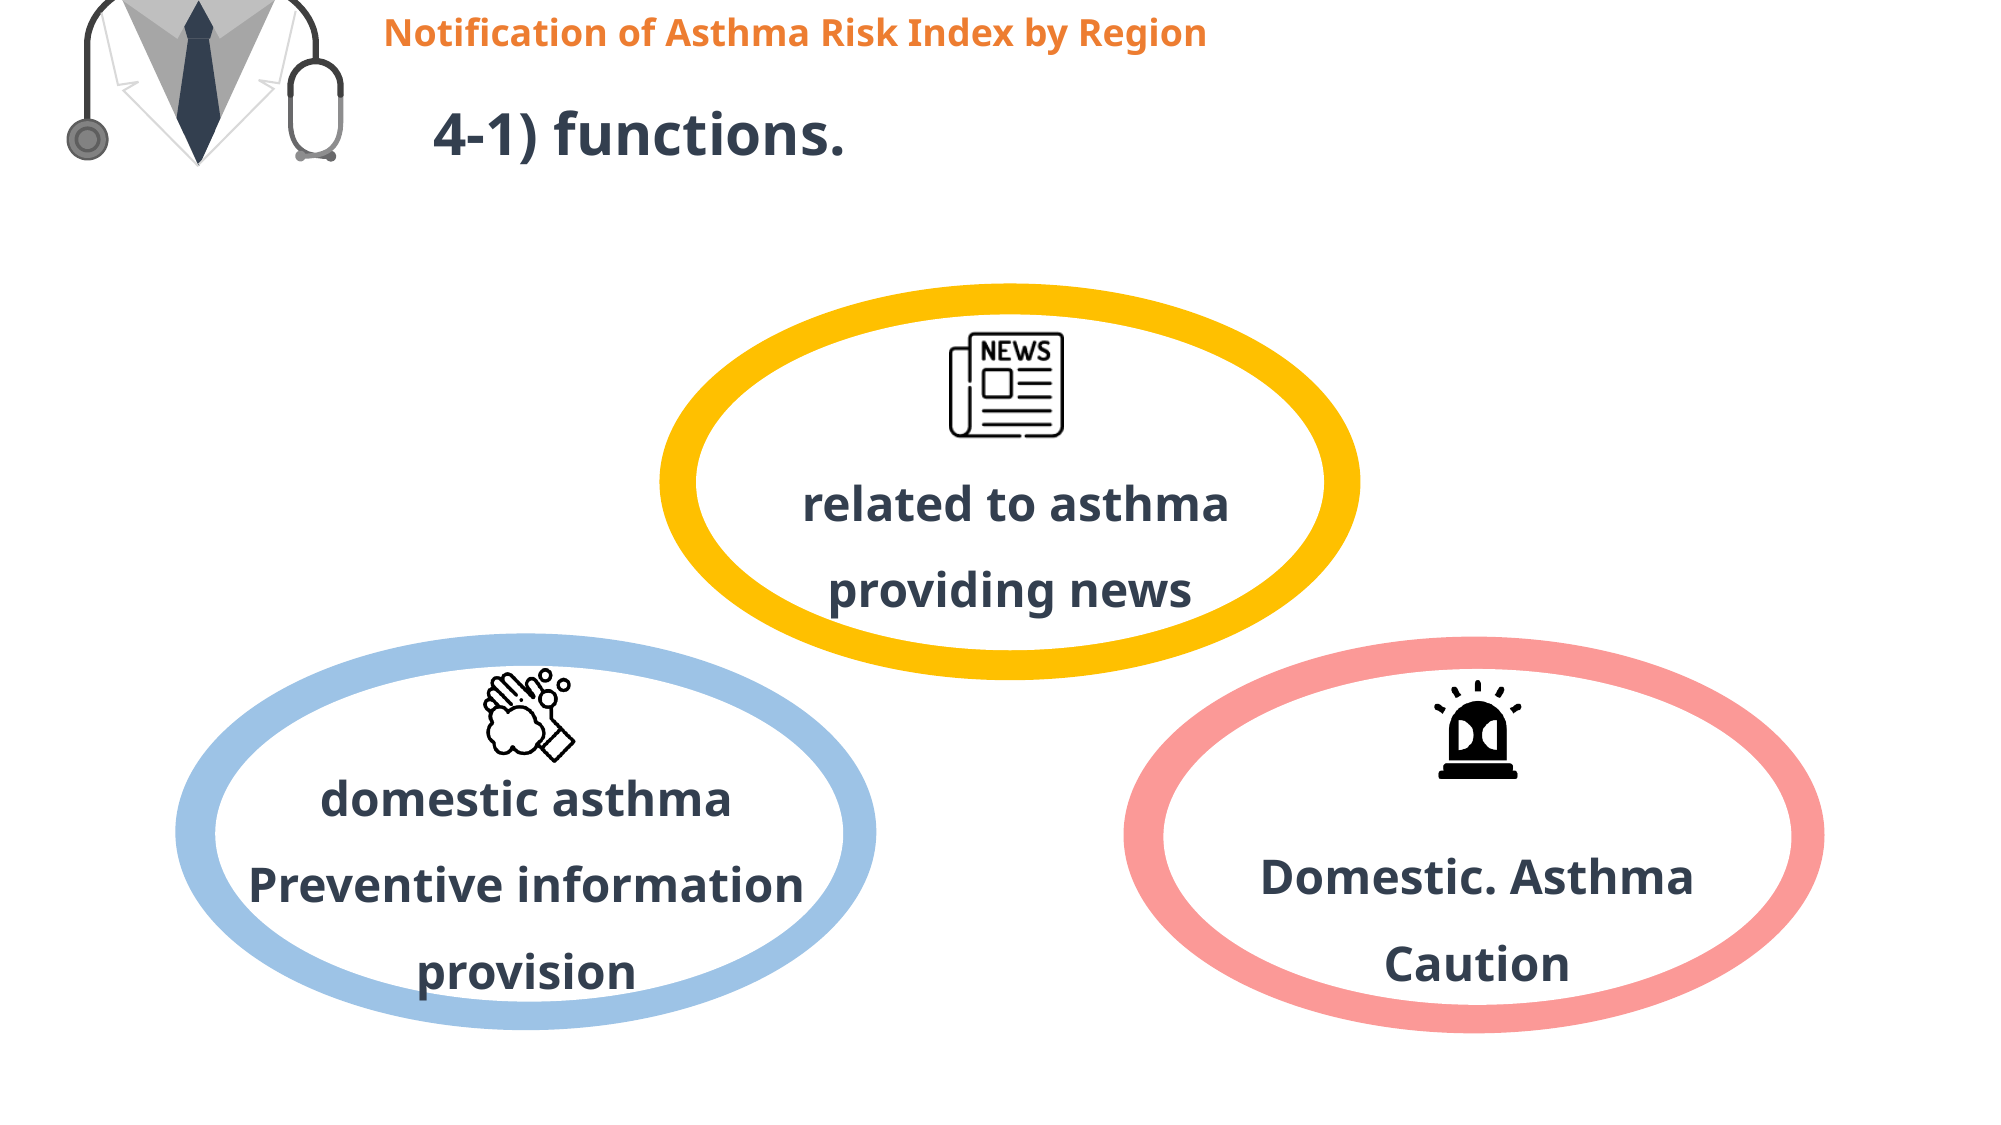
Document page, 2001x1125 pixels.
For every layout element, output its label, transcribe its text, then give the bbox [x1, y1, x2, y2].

text_box Notification of Asthma Risk Index by Region [368, 1, 1224, 61]
text_box [1274, 999, 1675, 1035]
text_box [1162, 667, 1793, 923]
text_box 4-1) functions. [419, 54, 1424, 175]
text_box [694, 313, 1326, 595]
text_box Domestic. Asthma Caution [1206, 811, 1749, 999]
text_box related to asthma providing news [774, 437, 1246, 625]
text_box [1122, 635, 1826, 965]
picture [1428, 680, 1527, 779]
picture [949, 328, 1064, 442]
text_box domestic asthma Preventive information provision [160, 732, 893, 1007]
text_box [357, 1007, 694, 1032]
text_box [66, 0, 344, 167]
text_box [277, 664, 781, 732]
text_box [221, 632, 831, 732]
text_box [1388, 999, 1567, 1006]
text_box [841, 625, 1179, 652]
text_box [658, 282, 1362, 682]
picture [482, 668, 576, 763]
